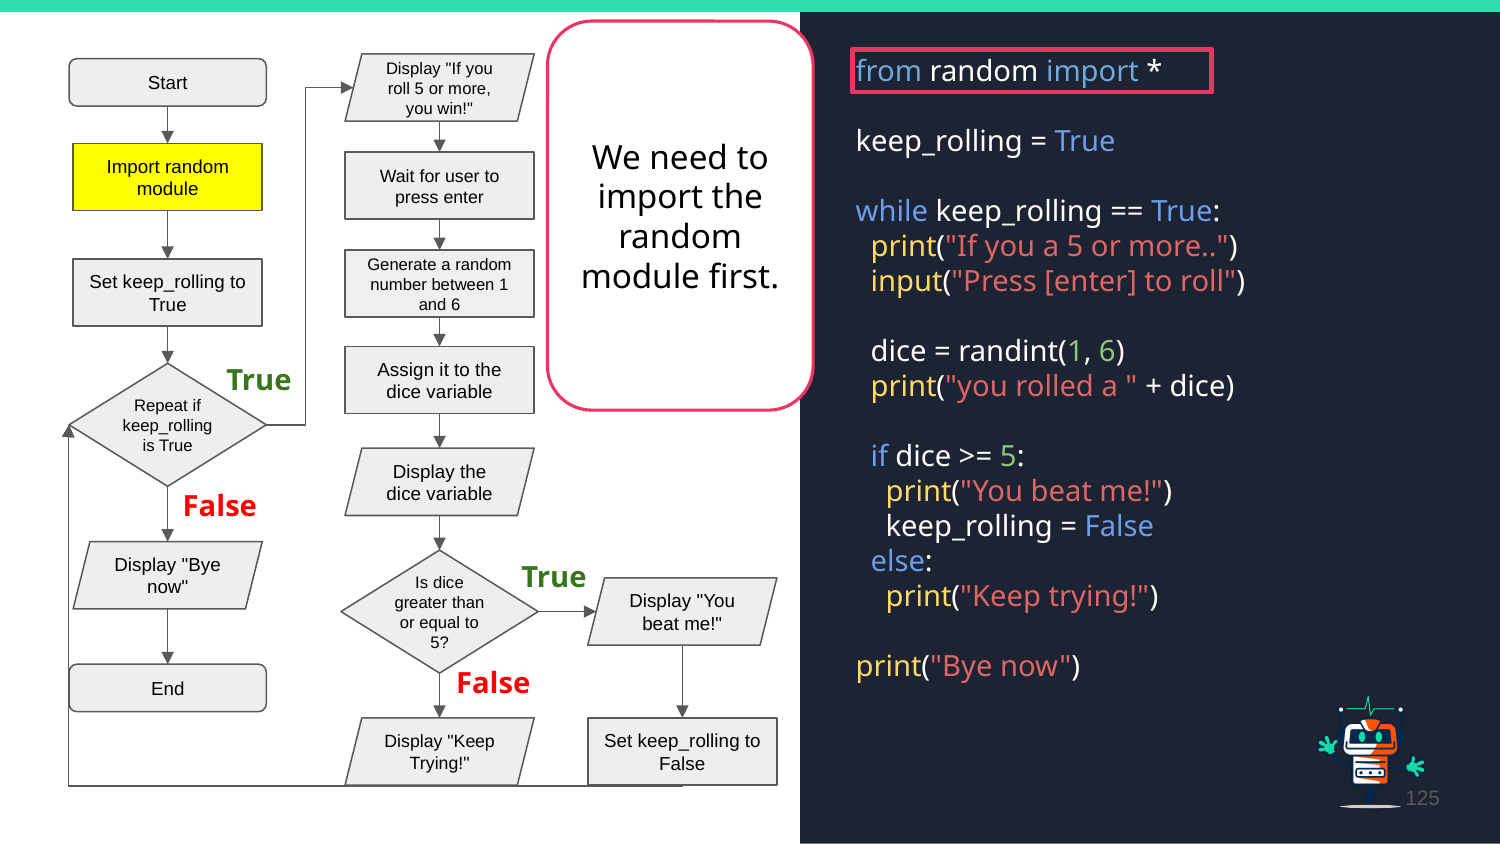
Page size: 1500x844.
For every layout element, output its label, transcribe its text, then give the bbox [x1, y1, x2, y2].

text_box from random import * keep_rolling = True while keep_rolling == True: print("If you a 5 or more..") input("Press [enter] to roll") dice = randint(1, 6) print("you rolled a " + dice) if dice >= 5: print("You beat me!") keep_rolling = False else: print("Keep trying!") print("Bye now") [840, 37, 1455, 765]
text_box We need to import the random module first. [549, 21, 814, 409]
text_box [800, 12, 1500, 844]
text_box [68, 53, 778, 786]
picture [1309, 687, 1435, 812]
text_box [852, 49, 1212, 92]
slide_number 125 [1364, 764, 1455, 830]
